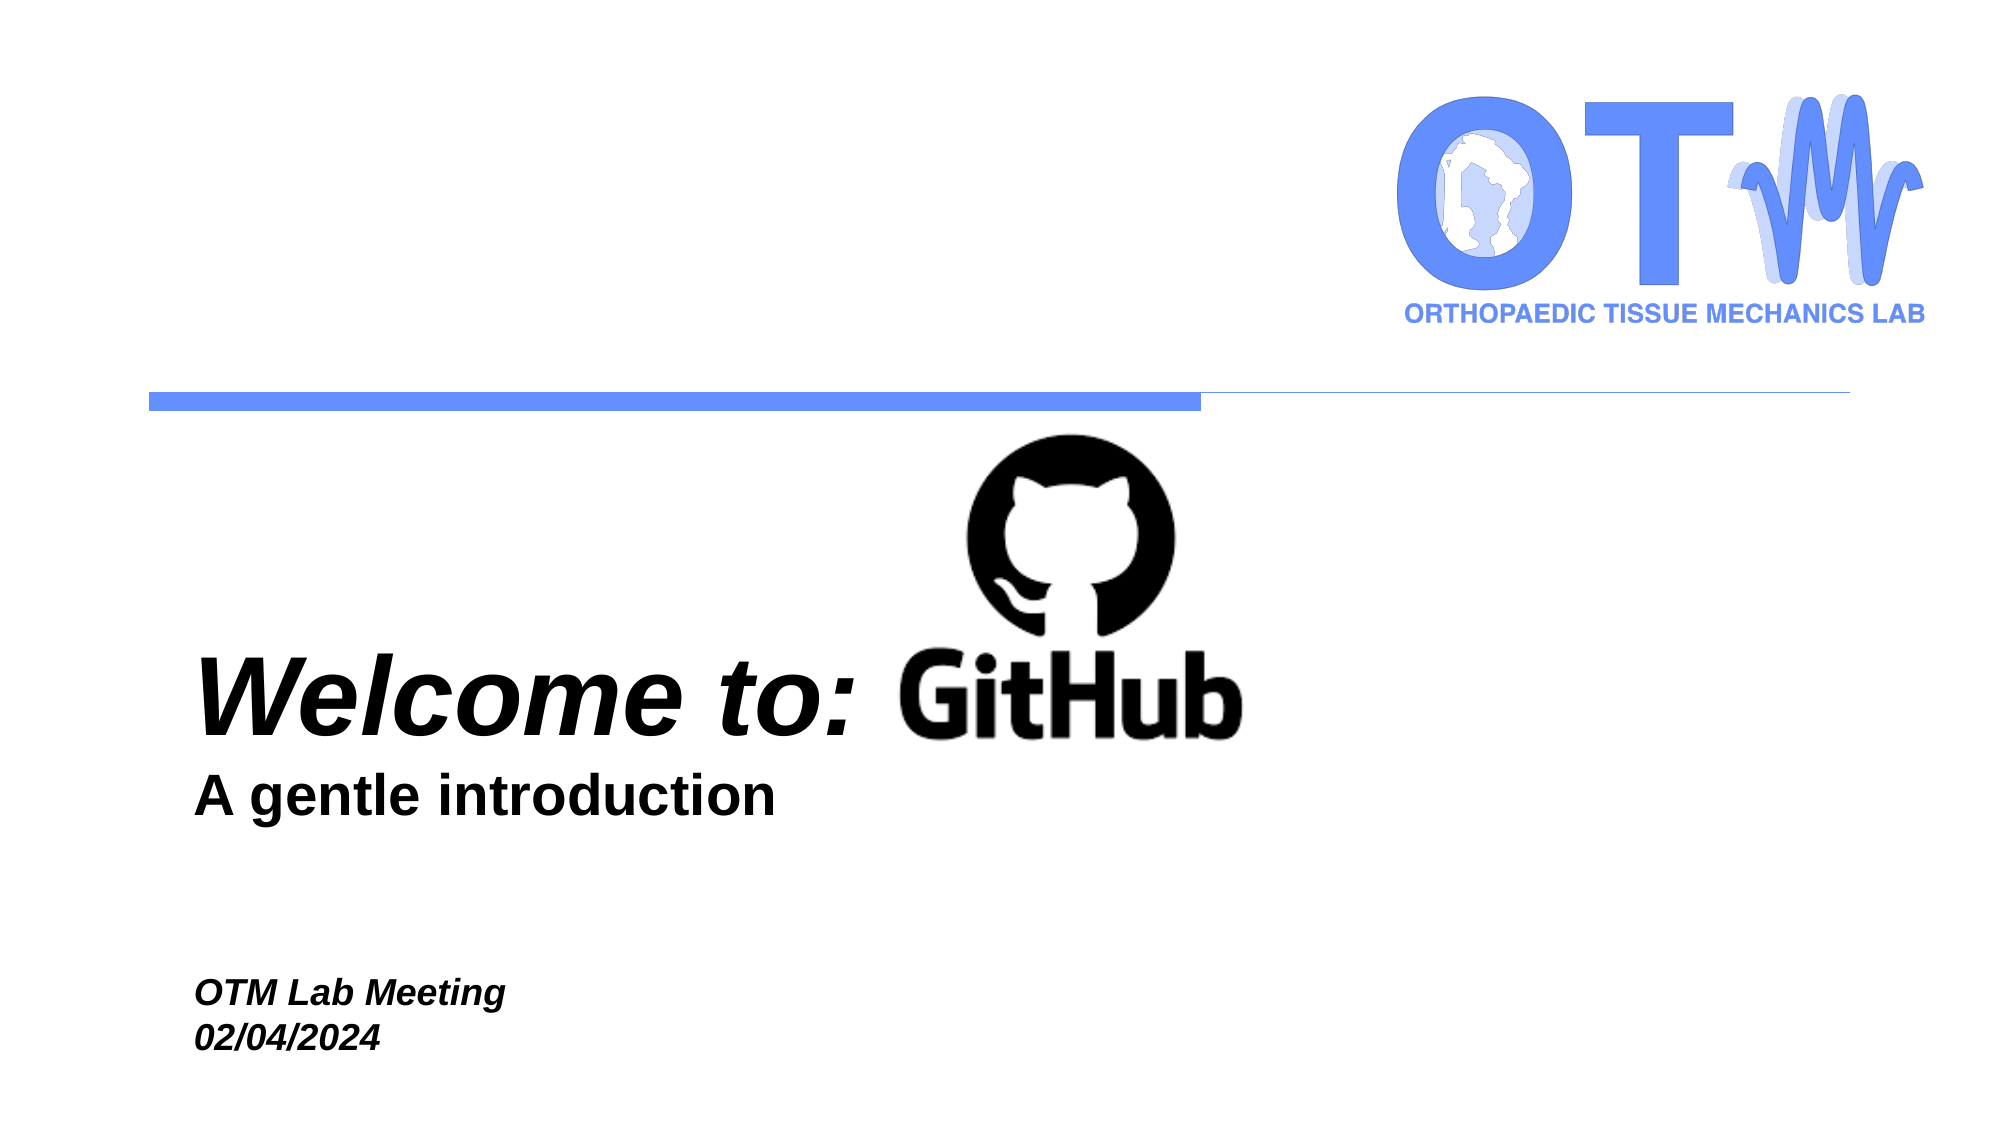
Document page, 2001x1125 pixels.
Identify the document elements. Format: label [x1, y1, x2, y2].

text_box [178, 430, 1704, 1078]
picture [1396, 89, 1927, 323]
